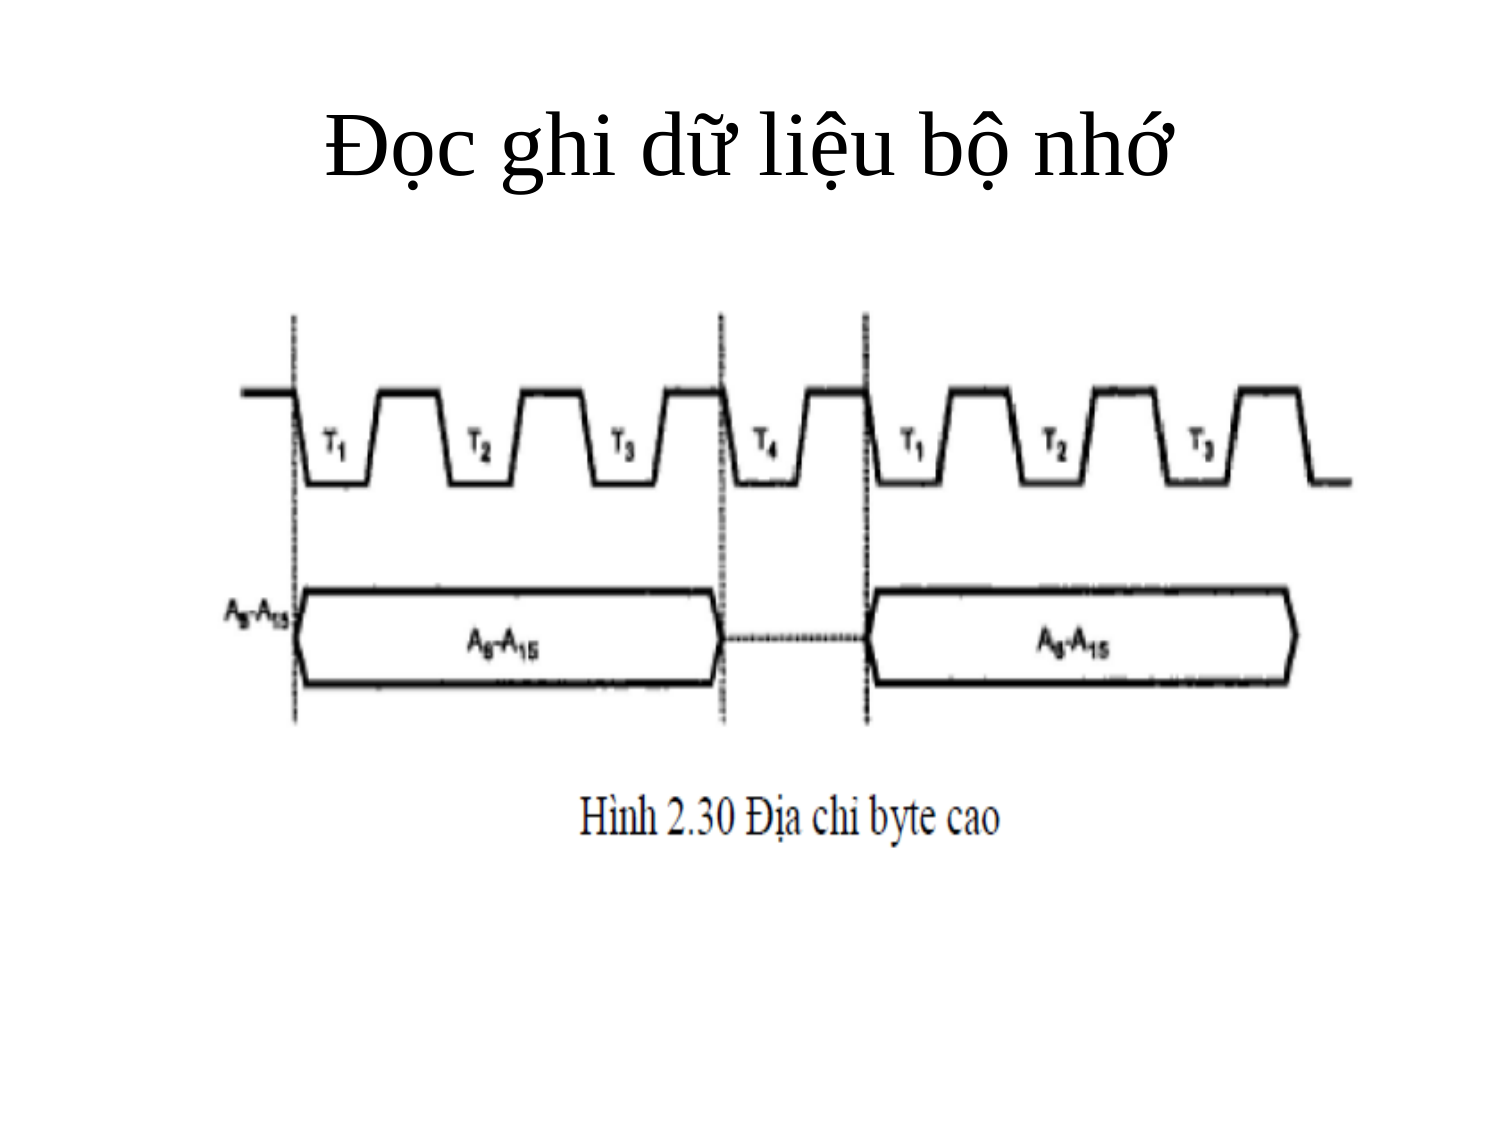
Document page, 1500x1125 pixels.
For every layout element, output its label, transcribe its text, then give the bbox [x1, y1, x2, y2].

picture [124, 274, 1413, 863]
title Đọc ghi dữ liệu bộ nhớ [75, 45, 1425, 233]
